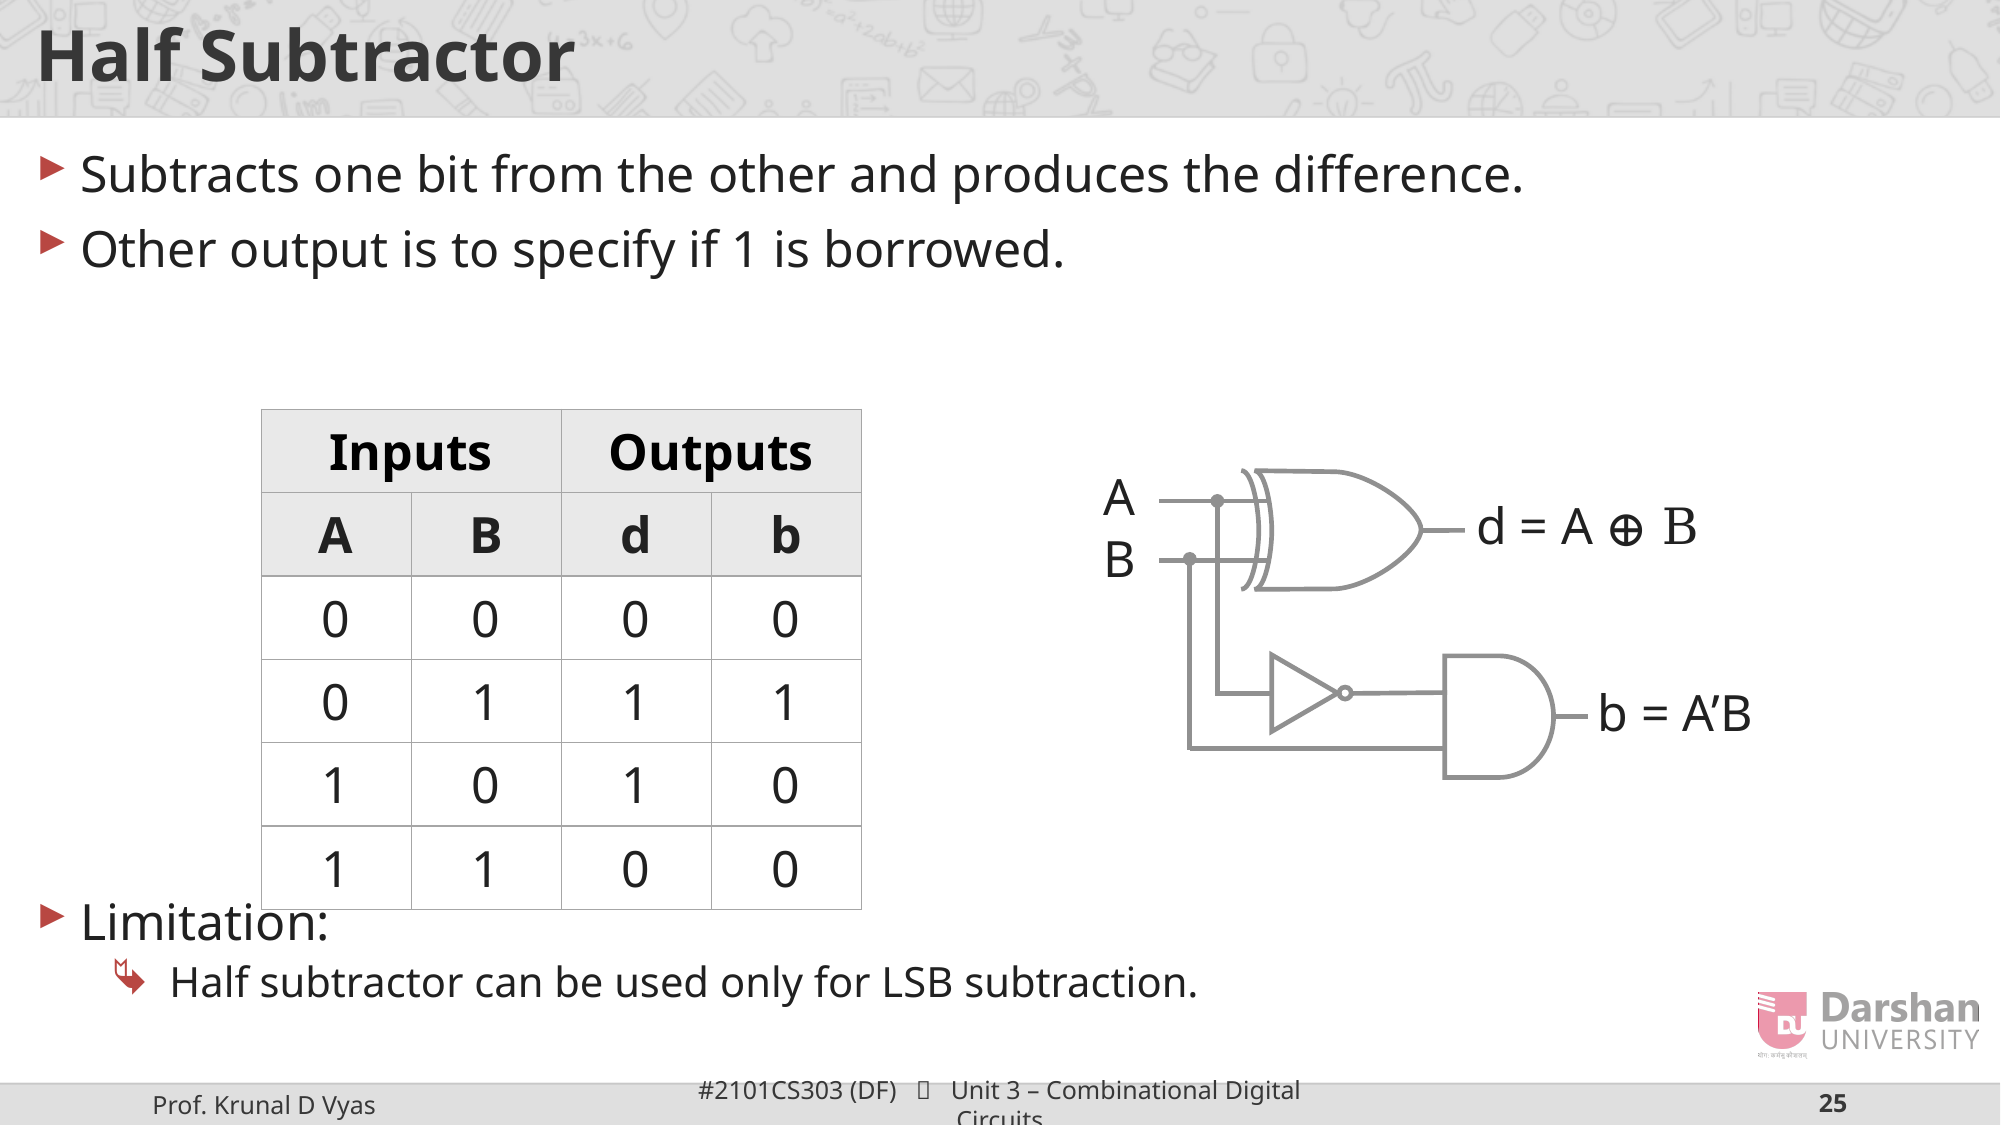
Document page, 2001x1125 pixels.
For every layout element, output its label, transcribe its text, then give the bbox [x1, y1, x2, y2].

table_cell 0 [262, 577, 411, 659]
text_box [1159, 470, 1465, 590]
table_cell 1 [562, 743, 711, 825]
table_cell b [712, 493, 861, 575]
table_cell 1 [262, 827, 411, 909]
table_cell 0 [562, 577, 711, 659]
table_cell 0 [412, 577, 561, 659]
text_box d = A ⊕ B [1465, 486, 1714, 562]
list Subtracts one bit from the other and produces the difference. Other output is to specify if 1 is borrowed. Limitation: Half subtractor can be used only for LSB subtraction. [21, 141, 1979, 1002]
title Half Subtractor [0, 0, 2000, 117]
table_cell 1 [412, 827, 561, 909]
table_cell 0 [262, 660, 411, 742]
table_cell B [412, 493, 561, 575]
table_cell 1 [562, 660, 711, 742]
table_cell 0 [712, 743, 861, 825]
table_cell 1 [712, 660, 861, 742]
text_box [1189, 655, 1588, 778]
table_cell 1 [412, 660, 561, 742]
table_header Inputs [262, 410, 561, 492]
table_header Outputs [562, 410, 861, 492]
table_cell 0 [412, 743, 561, 825]
text_box A [1088, 457, 1151, 519]
table_cell 0 [712, 577, 861, 659]
table_cell 0 [562, 827, 711, 909]
text_box B [1088, 519, 1151, 595]
table_cell A [262, 493, 411, 575]
table_cell 0 [1758, 1002, 1979, 1059]
table_cell 0 [712, 827, 861, 909]
text_box b = A’B [1588, 674, 1768, 749]
table_cell d [562, 493, 711, 575]
table_cell 1 [262, 743, 411, 825]
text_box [1214, 654, 1352, 732]
